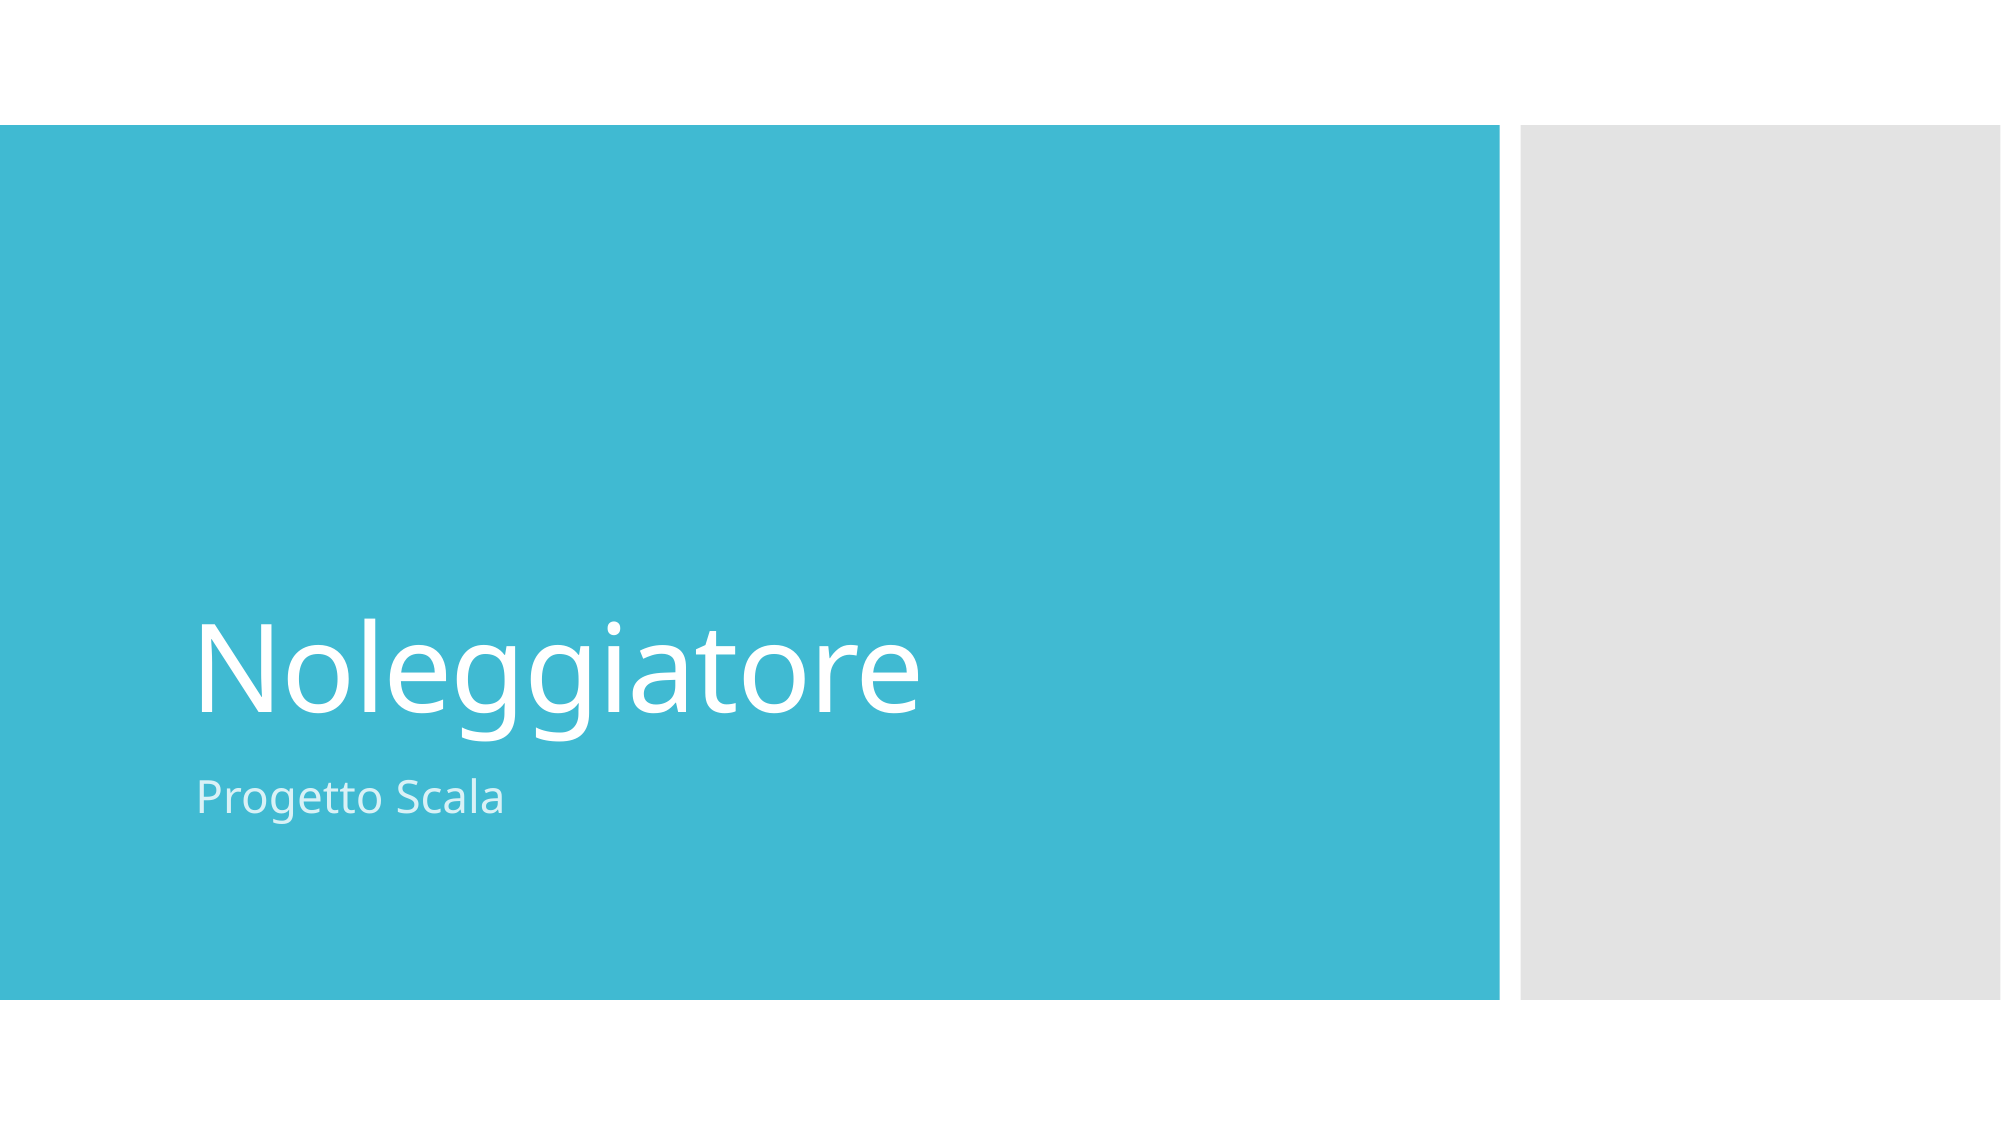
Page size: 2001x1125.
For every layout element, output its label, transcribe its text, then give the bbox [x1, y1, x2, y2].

subtitle Progetto Scala [180, 766, 1381, 917]
title Noleggiatore [175, 213, 1376, 747]
